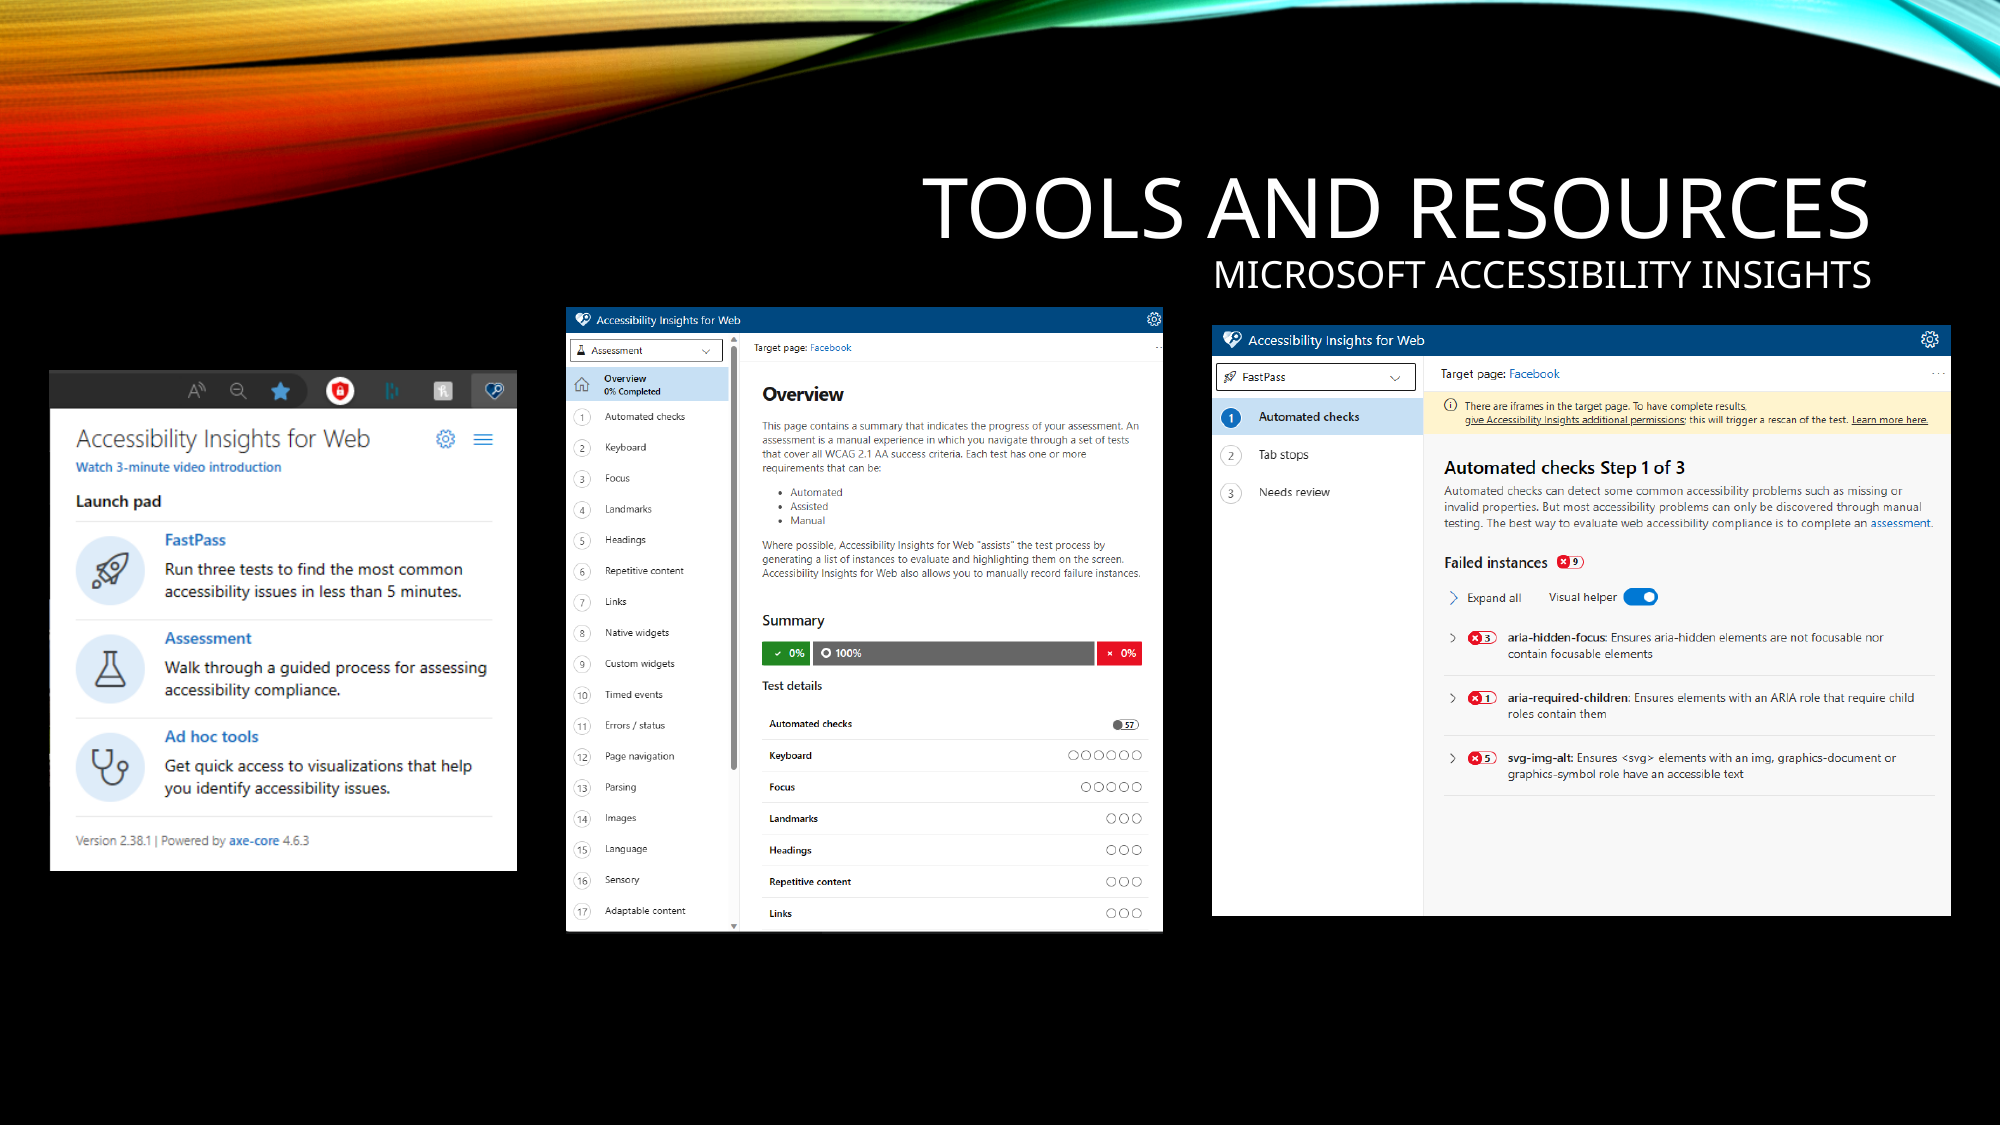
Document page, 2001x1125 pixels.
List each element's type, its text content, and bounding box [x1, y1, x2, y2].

picture [566, 307, 1163, 934]
picture [49, 370, 517, 871]
picture [1212, 325, 1951, 916]
title Tools and resources Microsoft Accessibility Insights [0, 125, 1888, 338]
picture [0, 0, 2000, 237]
